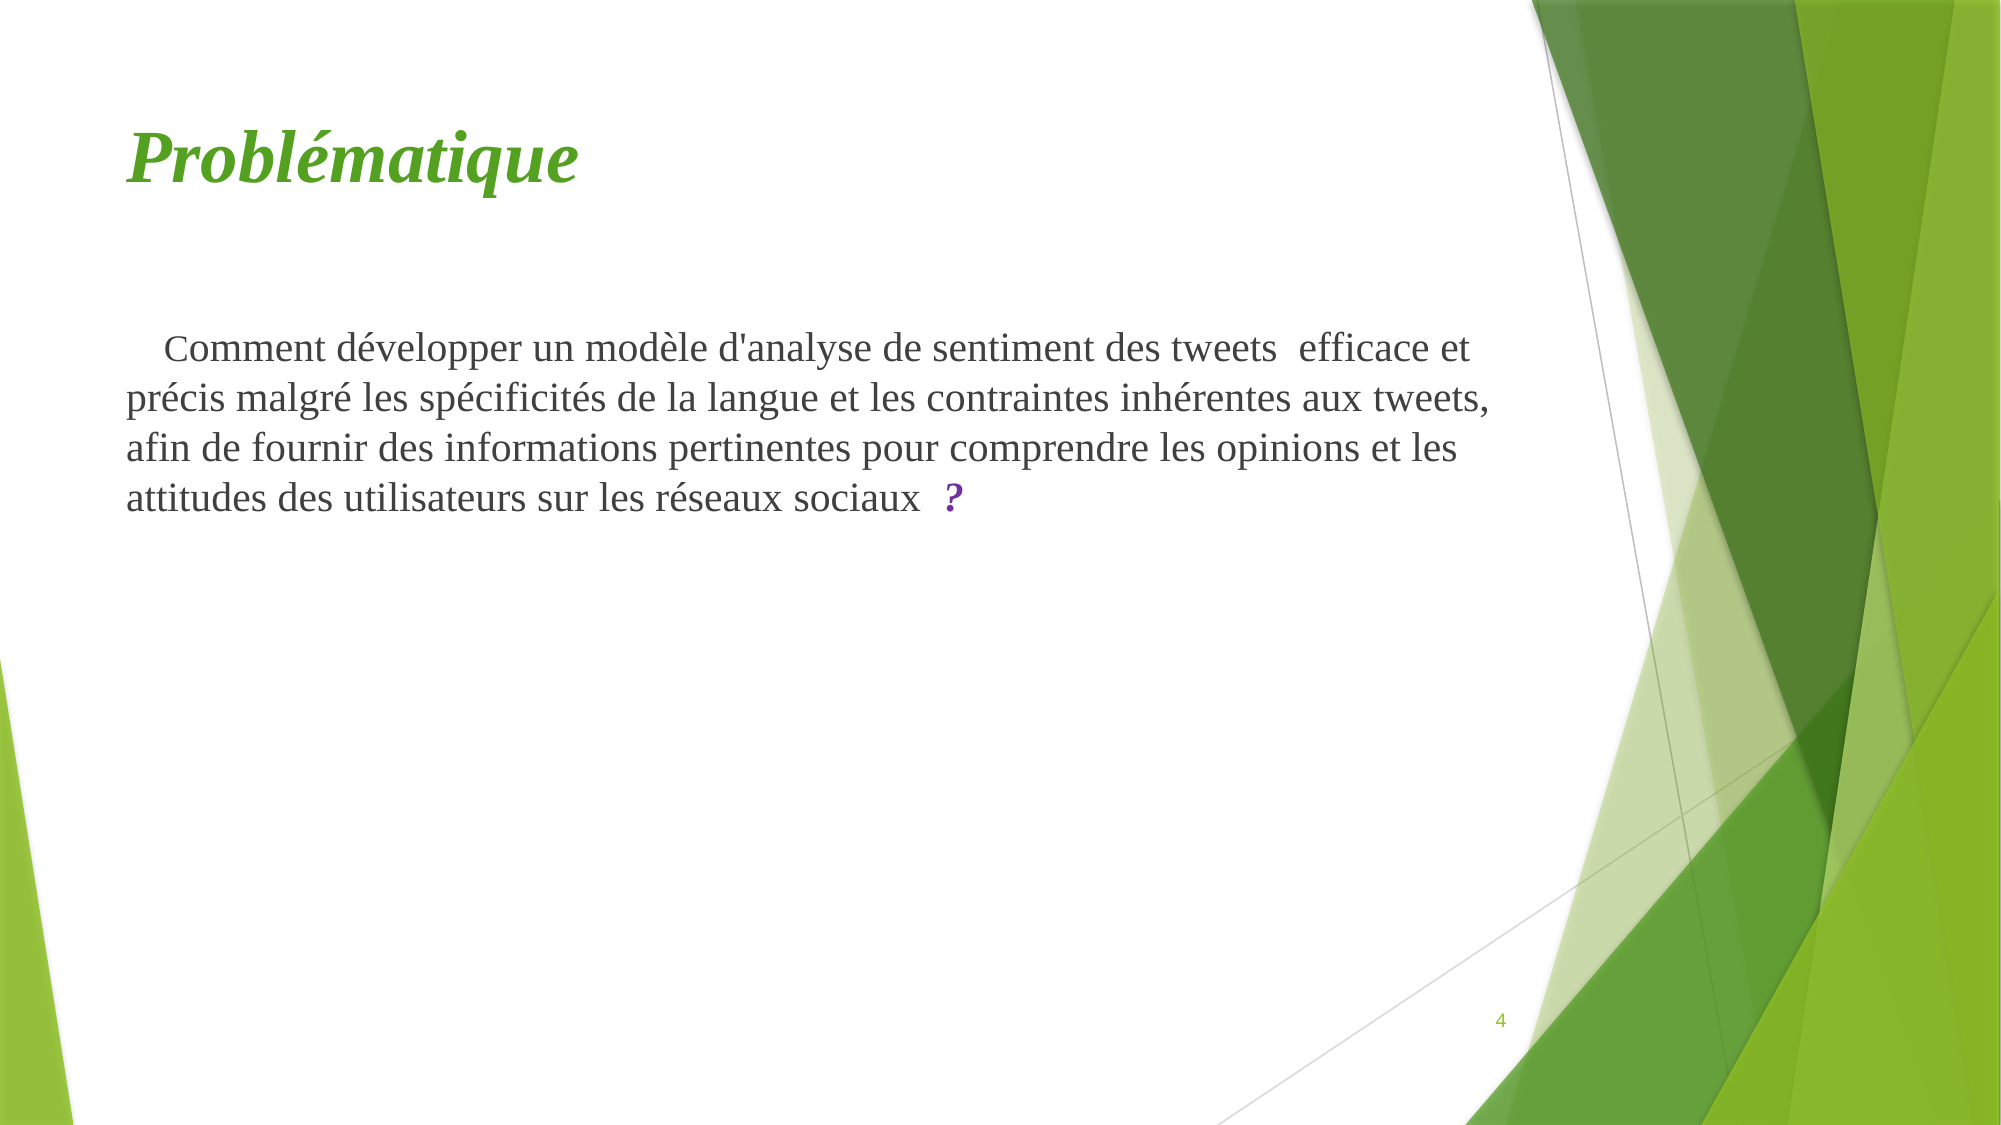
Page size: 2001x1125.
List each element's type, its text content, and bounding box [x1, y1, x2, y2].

slide_number 4 [1409, 991, 1522, 1051]
list Comment développer un modèle d'analyse de sentiment des tweets efficace et précis malgré les spécificités de la langue et les contraintes inhérentes aux tweets, afin de fournir des informations pertinentes pour comprendre les opinions et les attitudes des utilisateurs sur les réseaux sociaux ? [111, 246, 1522, 992]
title Problématique [111, 99, 1522, 228]
